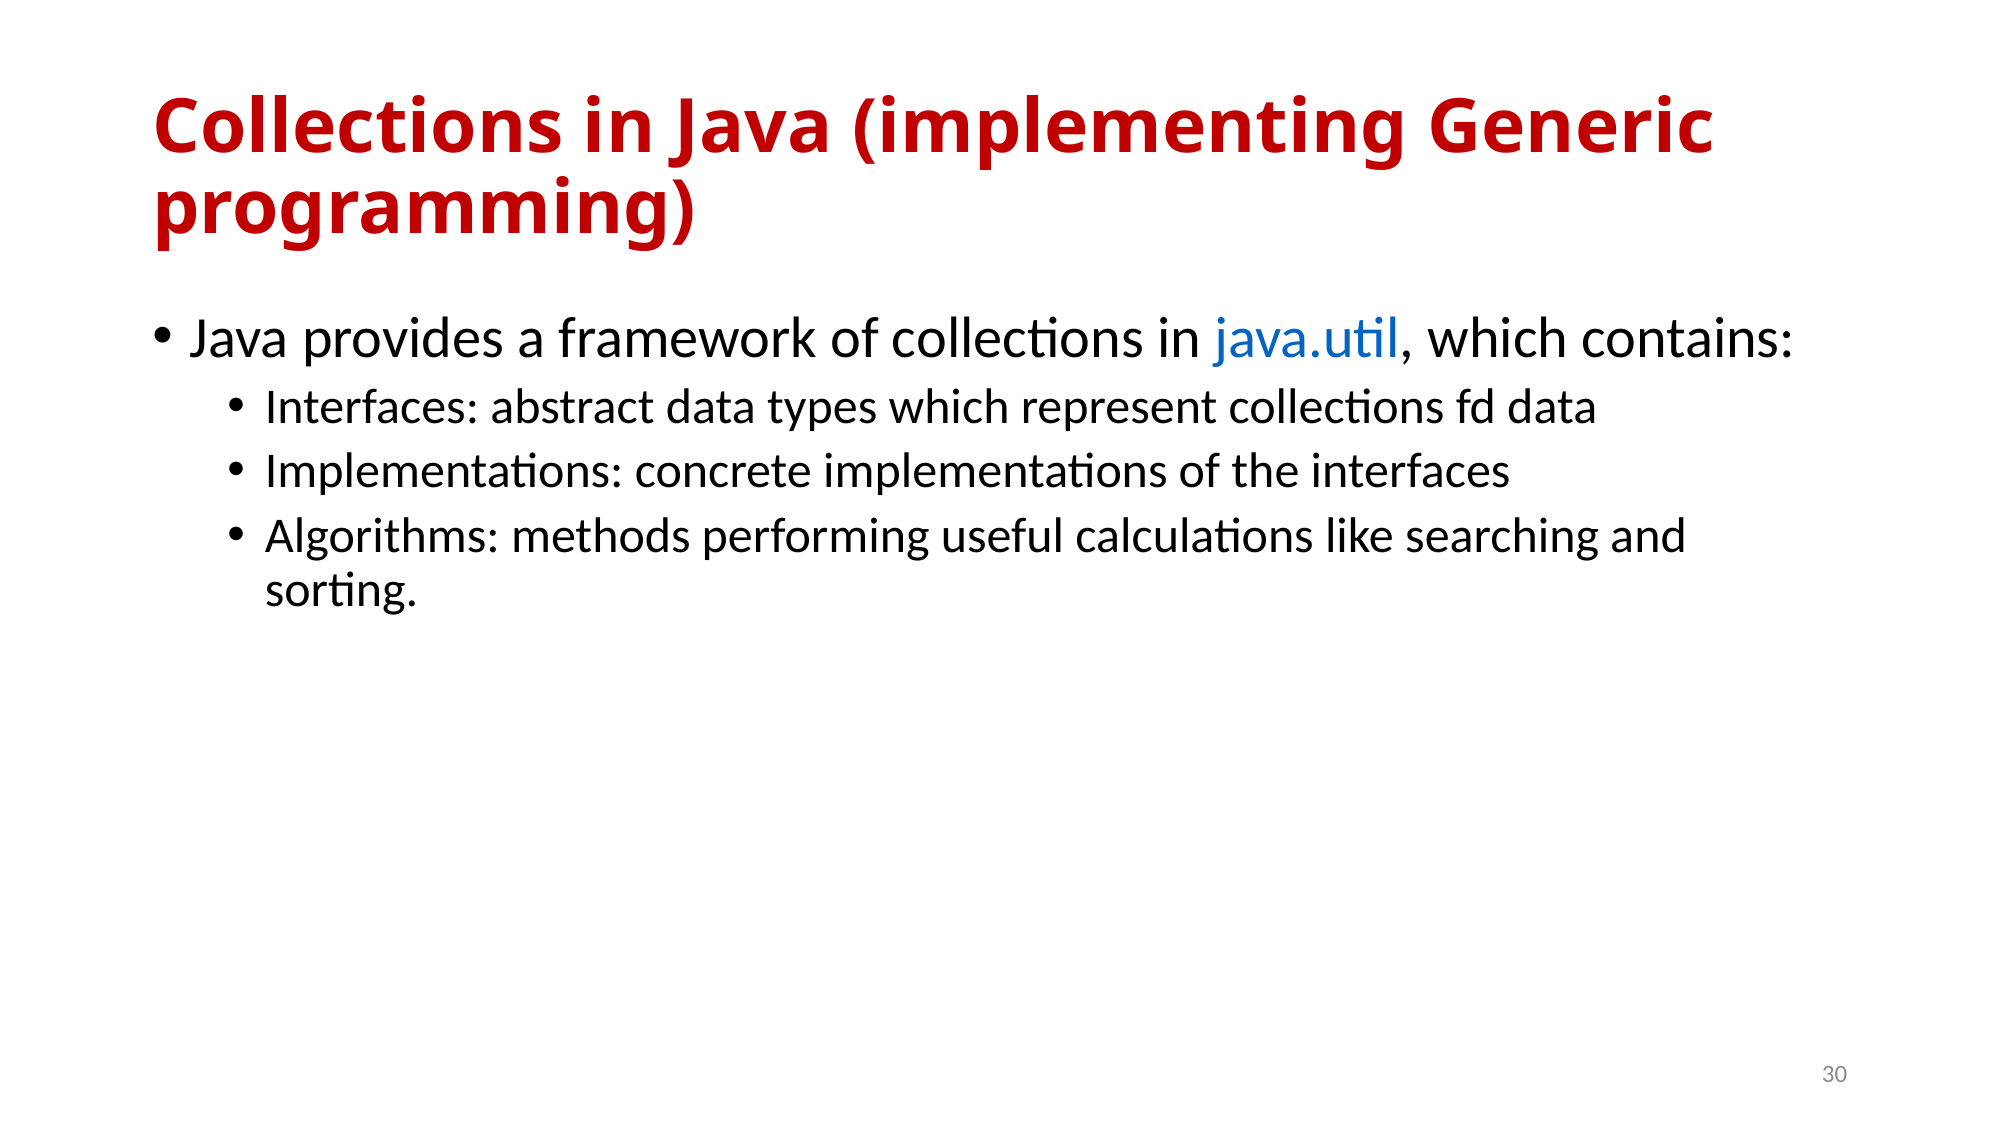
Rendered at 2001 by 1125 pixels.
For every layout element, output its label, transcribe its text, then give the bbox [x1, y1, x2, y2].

slide_number 30 [1412, 1042, 1863, 1103]
list Java provides a framework of collections in java.util, which contains: Interfaces: abstract data types which represent collections fd data Implementations: concrete implementations of the interfaces Algorithms: methods performing useful calculations like searching and sorting. [137, 299, 1863, 1014]
title Collections in Java (implementing Generic programming) [137, 59, 1863, 278]
